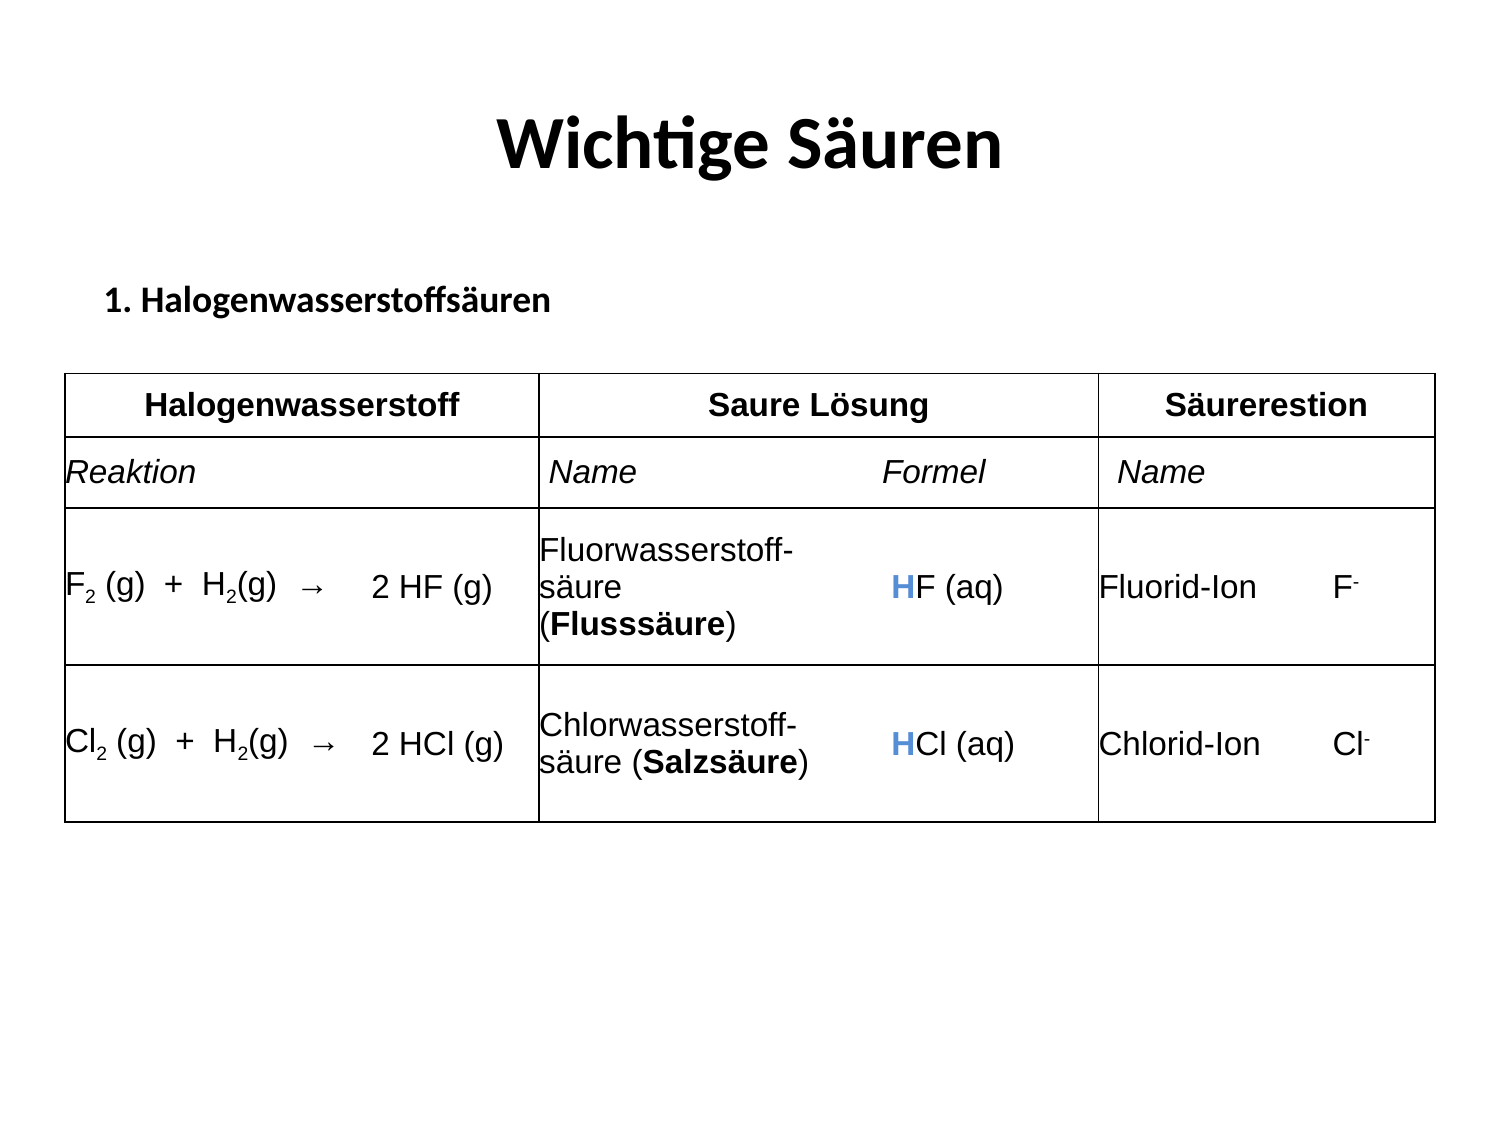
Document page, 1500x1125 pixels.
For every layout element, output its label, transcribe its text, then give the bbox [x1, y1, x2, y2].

table_cell Fluorwasserstoff- säure (Flusssäure) [540, 509, 821, 664]
table_cell HF (aq) [821, 509, 1098, 664]
table_cell [371, 438, 538, 507]
title Wichtige Säuren [75, 45, 1425, 233]
table_cell Reaktion [66, 438, 371, 507]
table_cell Fluorid-Ion [1099, 509, 1333, 664]
table_cell Cl2 (g) + H2(g) → [66, 666, 371, 821]
table_header Säurerestion [1099, 374, 1434, 436]
table_header Halogenwasserstoff [66, 374, 538, 436]
table_cell Formel [799, 438, 1098, 507]
table_cell 2 HCl (g) [371, 666, 538, 821]
text_box 1. Halogenwasserstoffsäuren [88, 267, 869, 327]
table_cell Name [1099, 438, 1327, 507]
table_cell Chlorwasserstoff- säure (Salzsäure) [540, 666, 821, 821]
table_cell HCl (aq) [821, 666, 1098, 821]
table_cell F- [1333, 509, 1434, 664]
table_cell Name [540, 438, 799, 507]
table_cell 2 HF (g) [371, 509, 538, 664]
table_cell [1327, 438, 1434, 507]
table_cell F2 (g) + H2(g) → [66, 509, 371, 664]
table_header Saure Lösung [540, 374, 1098, 436]
table_cell Chlorid-Ion [1099, 666, 1333, 821]
table_cell Cl- [1333, 666, 1434, 821]
